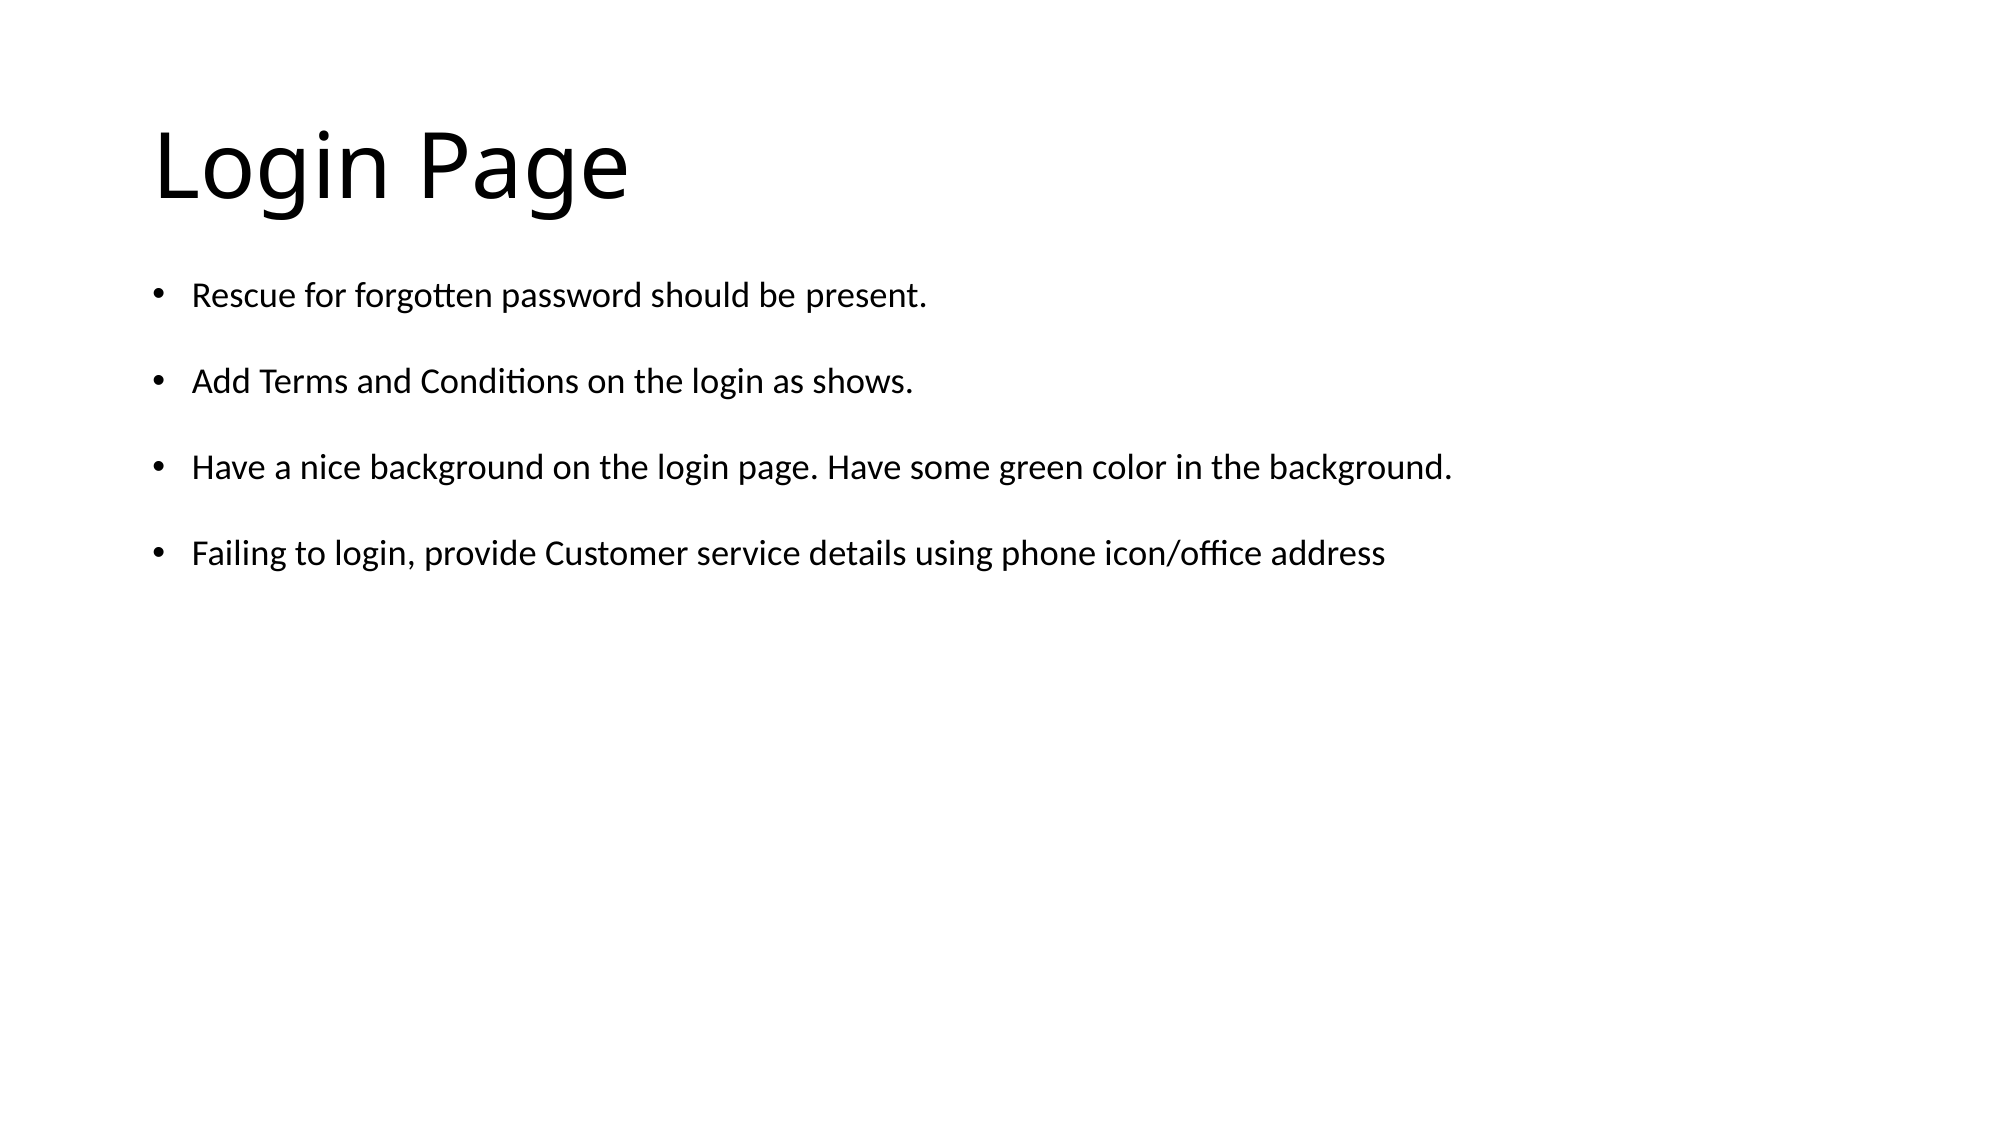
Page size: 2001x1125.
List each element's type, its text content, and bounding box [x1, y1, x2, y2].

list Rescue for forgotten password should be present. Add Terms and Conditions on the login as shows. Have a nice background on the login page. Have some green color in the background. Failing to login, provide Customer service details using phone icon/office address [137, 268, 1846, 1017]
title Login Page [137, 59, 1863, 278]
